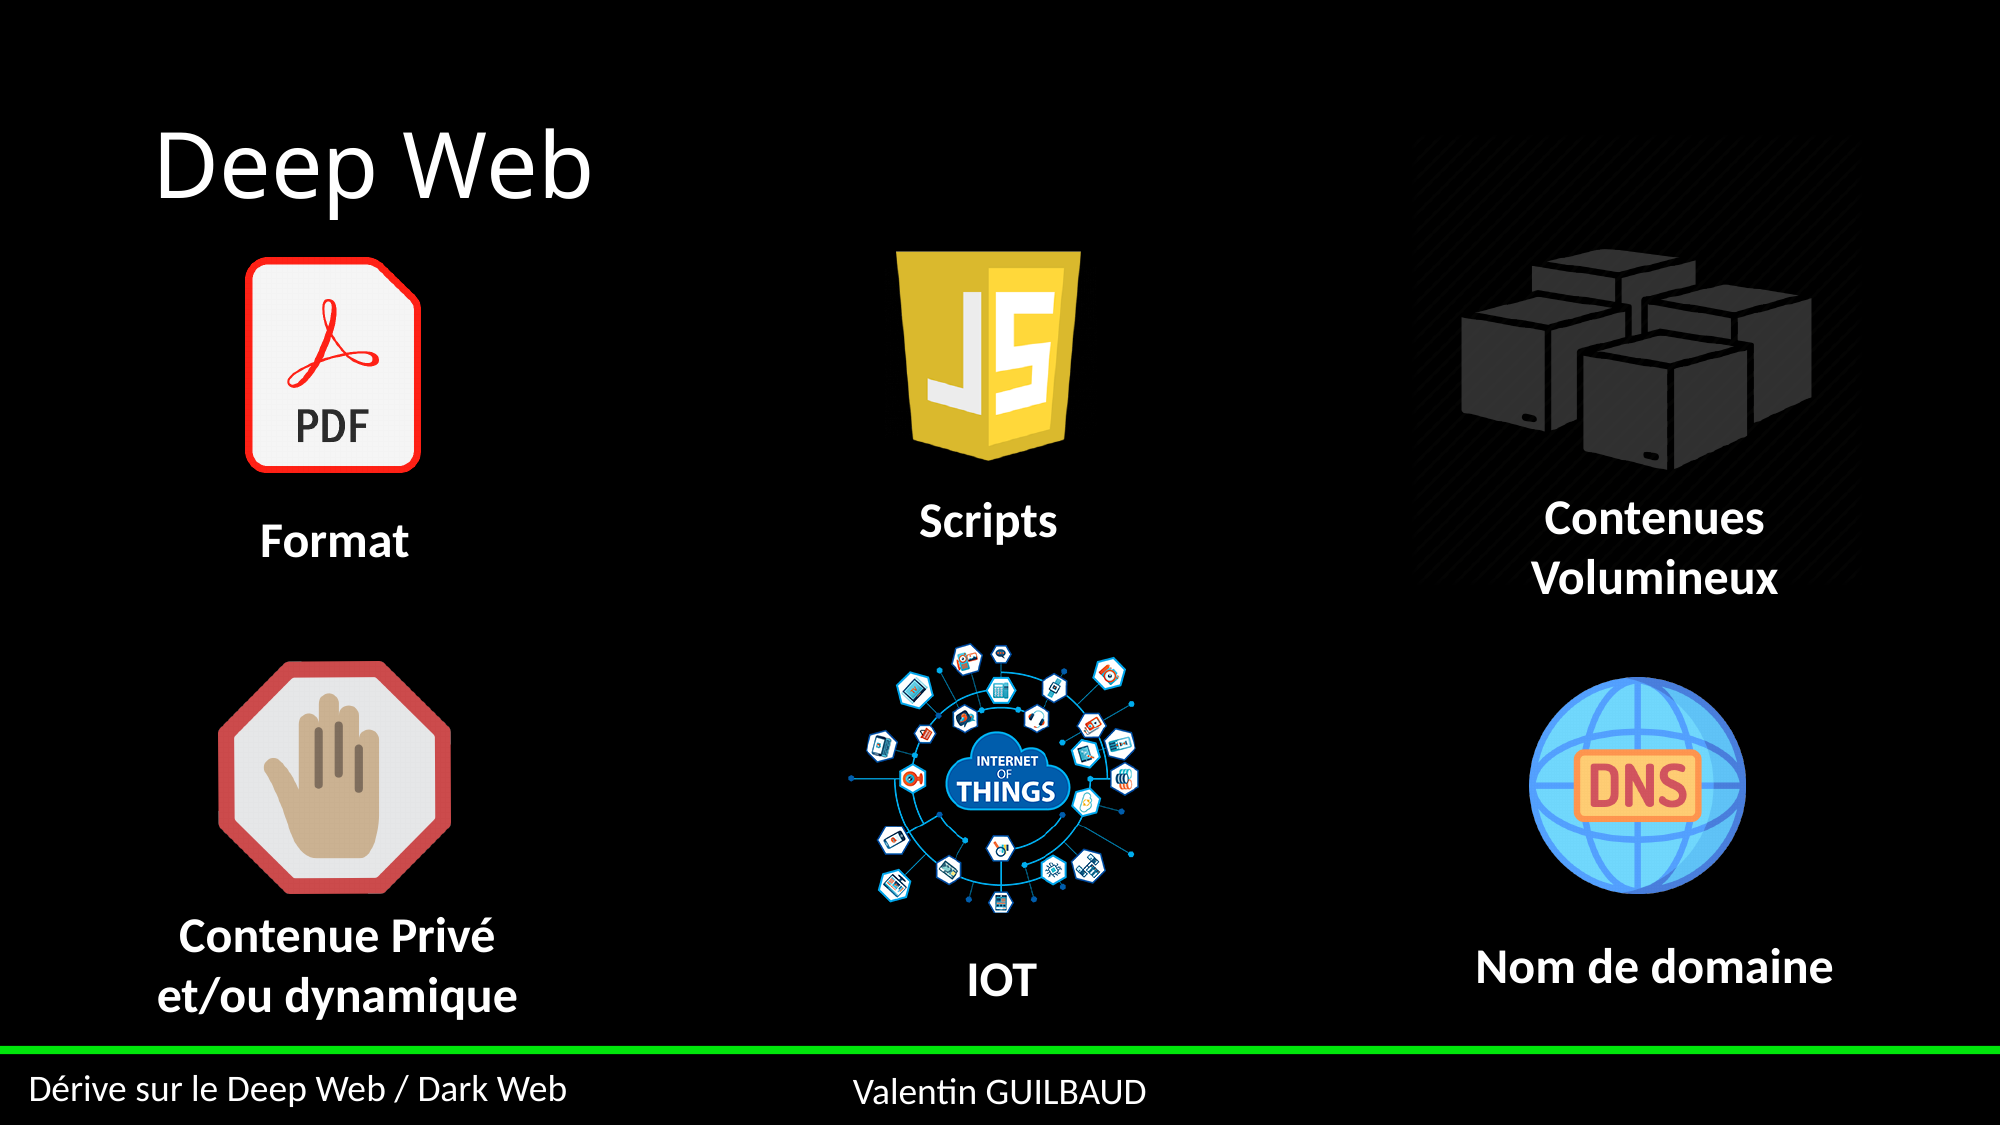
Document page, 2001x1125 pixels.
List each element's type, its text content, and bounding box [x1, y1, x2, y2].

text_box Dérive sur le Deep Web / Dark Web [13, 1061, 602, 1120]
text_box Scripts [896, 480, 1081, 555]
picture [218, 661, 451, 894]
text_box [0, 1045, 2000, 1055]
picture [1409, 132, 1863, 586]
text_box Format [245, 500, 430, 575]
text_box Valentin GUILBAUD [602, 1059, 1398, 1120]
text_box Nom de domaine [1455, 925, 1855, 1001]
picture [1529, 677, 1746, 894]
text_box IOT [909, 939, 1094, 1014]
picture [781, 239, 1196, 473]
picture [245, 257, 421, 473]
picture [690, 629, 1313, 926]
title Deep Web [137, 59, 1863, 278]
text_box Contenue Privé et/ou dynamique [102, 895, 573, 1031]
text_box Contenues Volumineux [1470, 586, 1840, 612]
